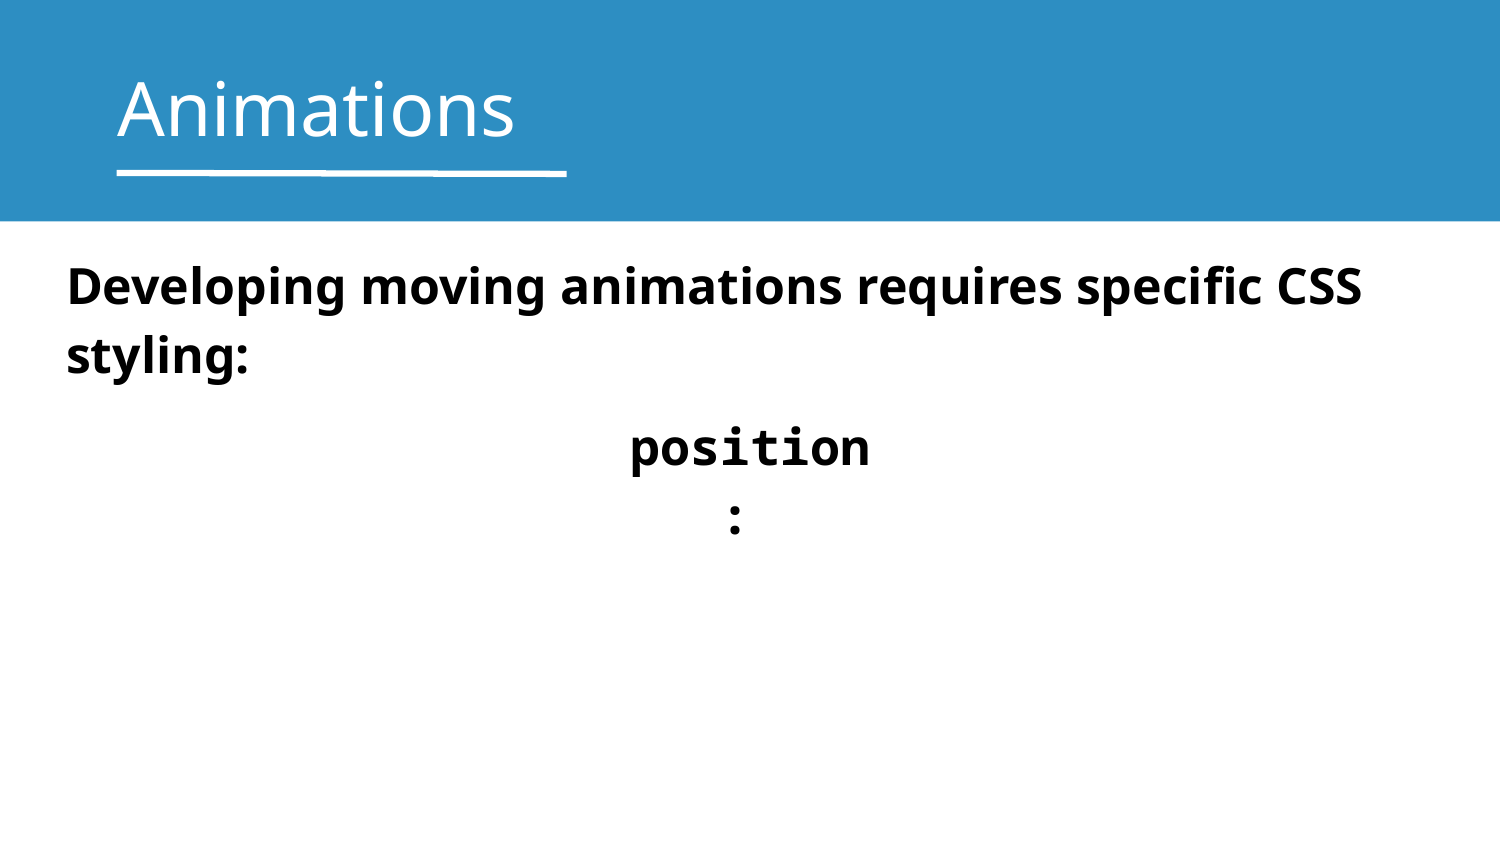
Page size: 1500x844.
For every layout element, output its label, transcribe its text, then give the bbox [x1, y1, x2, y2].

list Developing moving animations requires specific CSS styling: [51, 230, 1449, 341]
title Animations [102, 46, 1500, 141]
text_box position: [608, 391, 892, 486]
